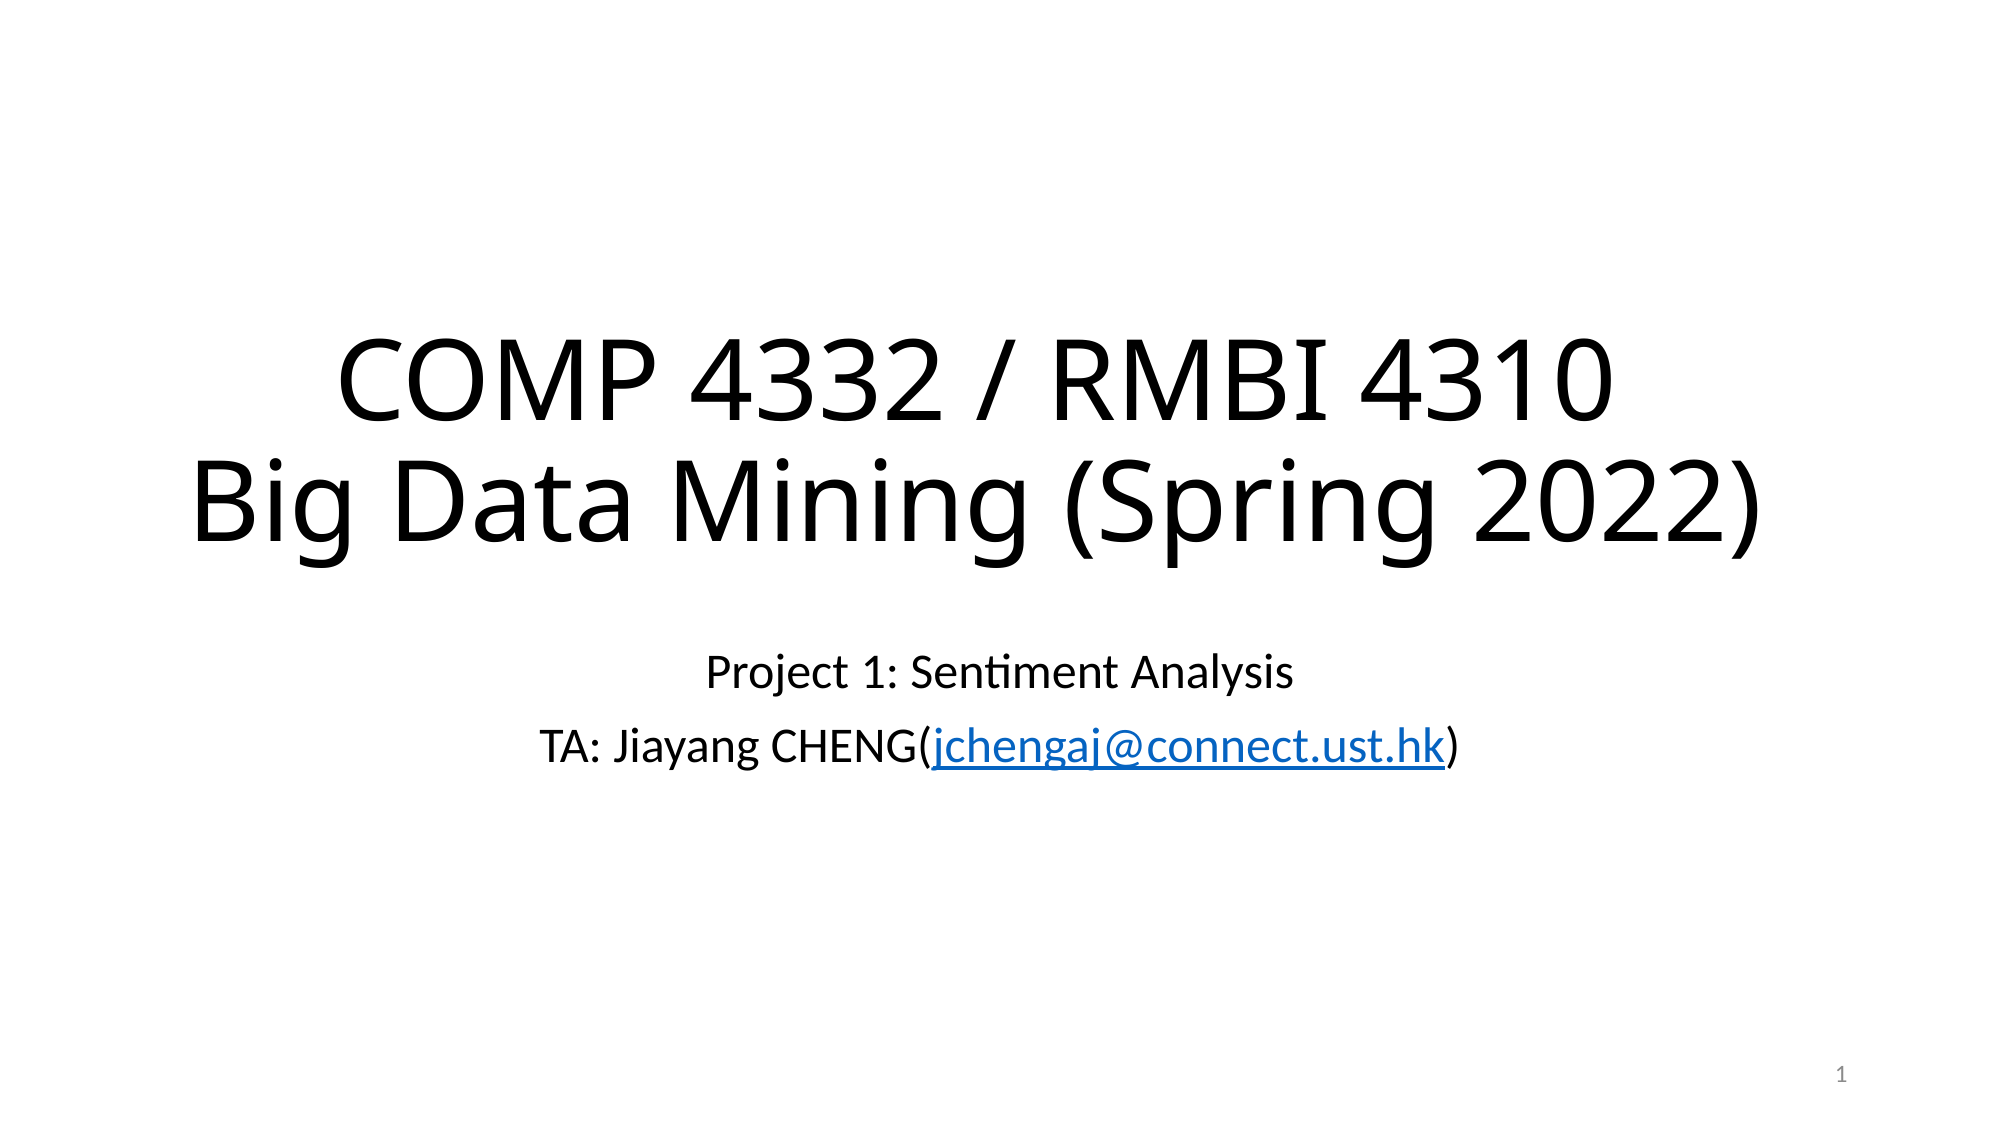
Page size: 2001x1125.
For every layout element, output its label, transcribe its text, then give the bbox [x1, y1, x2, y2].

title COMP 4332 / RMBI 4310 Big Data Mining (Spring 2022) [63, 251, 1889, 574]
subtitle Project 1: Sentiment Analysis TA: Jiayang CHENG(jchengaj@connect.ust.hk) [249, 637, 1750, 925]
slide_number 1 [1412, 1042, 1863, 1103]
